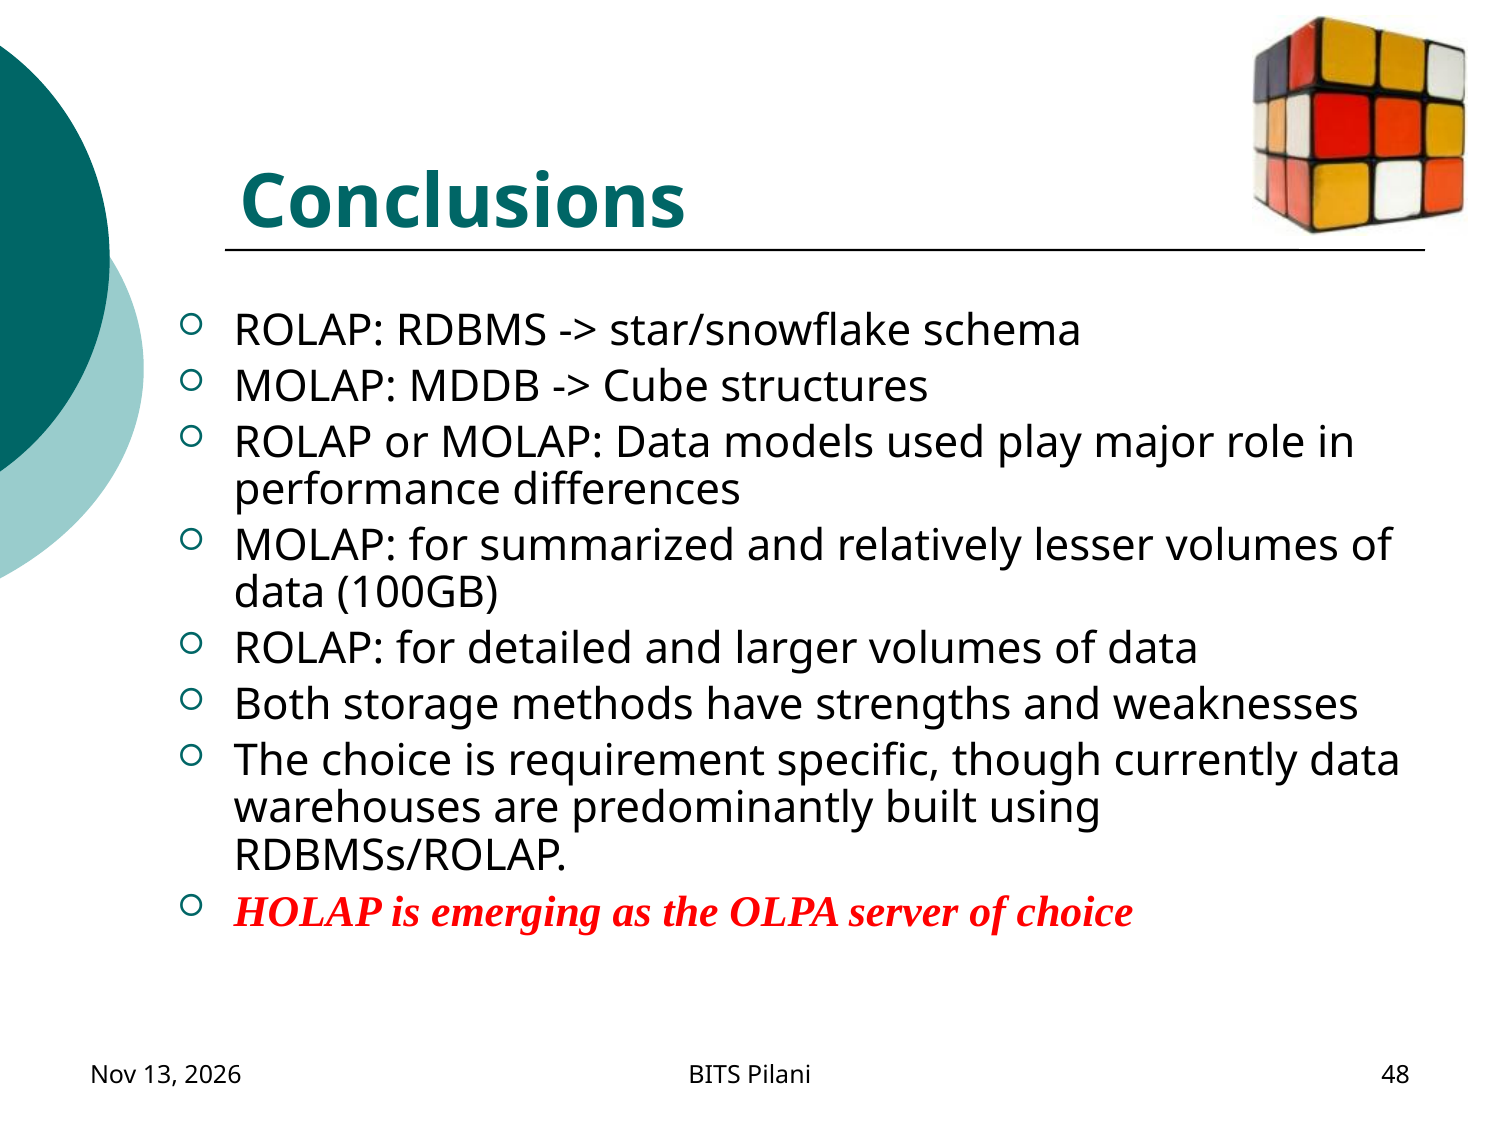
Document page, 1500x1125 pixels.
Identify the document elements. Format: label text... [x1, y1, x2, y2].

list ROLAP: RDBMS -> star/snowflake schema MOLAP: MDDB -> Cube structures ROLAP or MOLAP: Data models used play major role in performance differences MOLAP: for summarized and relatively lesser volumes of data (100GB) ROLAP: for detailed and larger volumes of data Both storage methods have strengths and weaknesses The choice is requirement specific, though currently data warehouses are predominantly built using RDBMSs/ROLAP. HOLAP is emerging as the OLPA server of choice [162, 299, 1463, 975]
text_box Conclusions [225, 62, 1225, 250]
text_box [187, 275, 1500, 913]
picture [1252, 15, 1468, 236]
slide_number 5-Nov-17 [74, 1024, 426, 1101]
slide_number 48 [1074, 1024, 1426, 1101]
footer BITS Pilani [512, 1024, 988, 1101]
